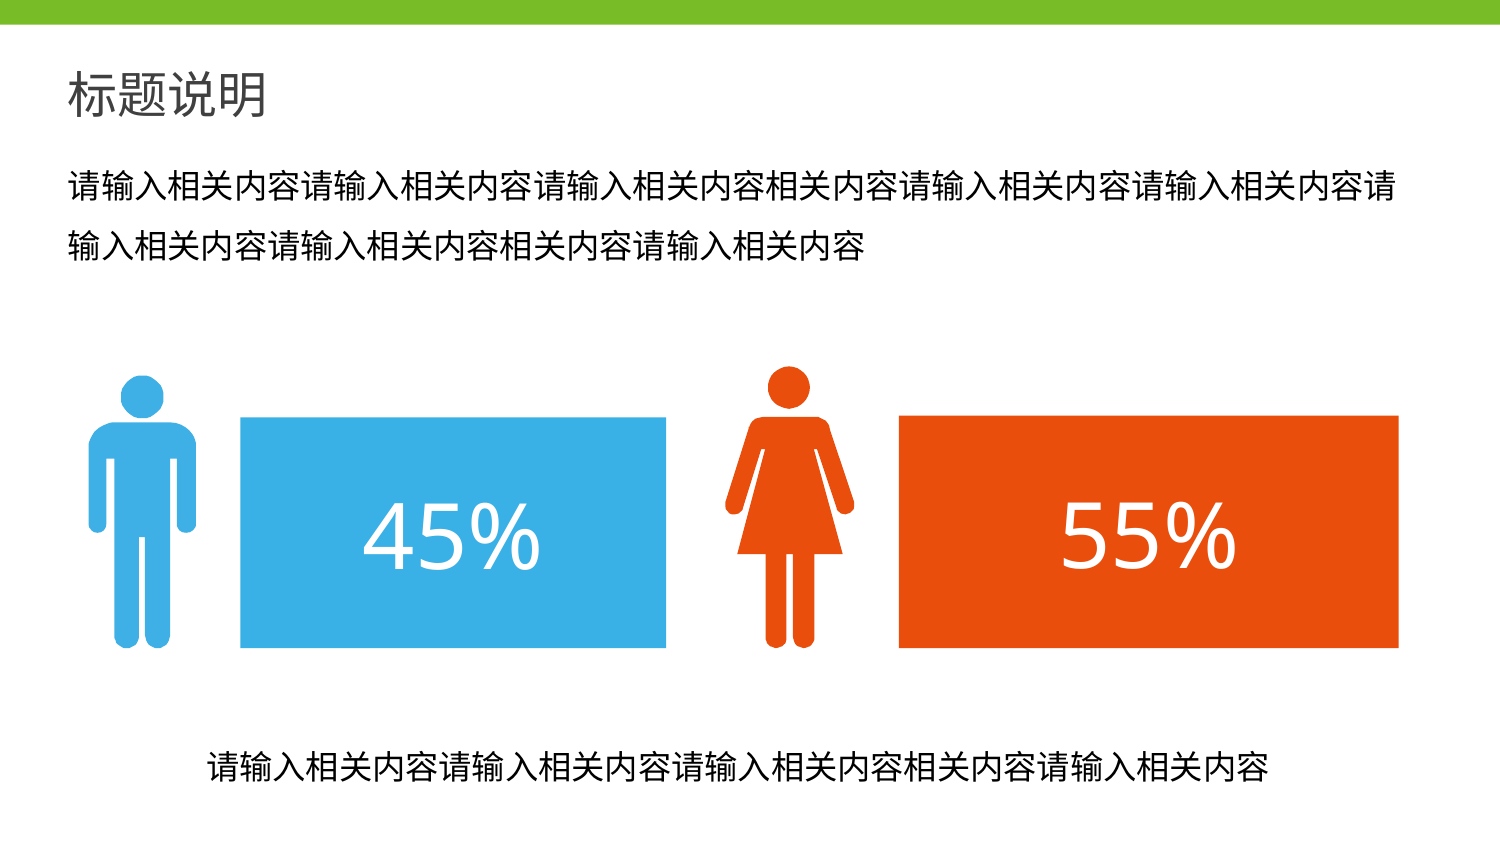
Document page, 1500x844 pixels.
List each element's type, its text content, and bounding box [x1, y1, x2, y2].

text_box 请输入相关内容请输入相关内容请输入相关内容相关内容请输入相关内容请输入相关内容请输入相关内容请输入相关内容相关内容请输入相关内容 [53, 138, 1424, 273]
text_box 标题说明 [53, 55, 420, 131]
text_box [725, 366, 855, 649]
text_box 55% [897, 414, 1401, 650]
text_box 请输入相关内容请输入相关内容请输入相关内容相关内容请输入相关内容 [53, 718, 1424, 794]
text_box 45% [238, 415, 668, 650]
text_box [88, 375, 197, 649]
